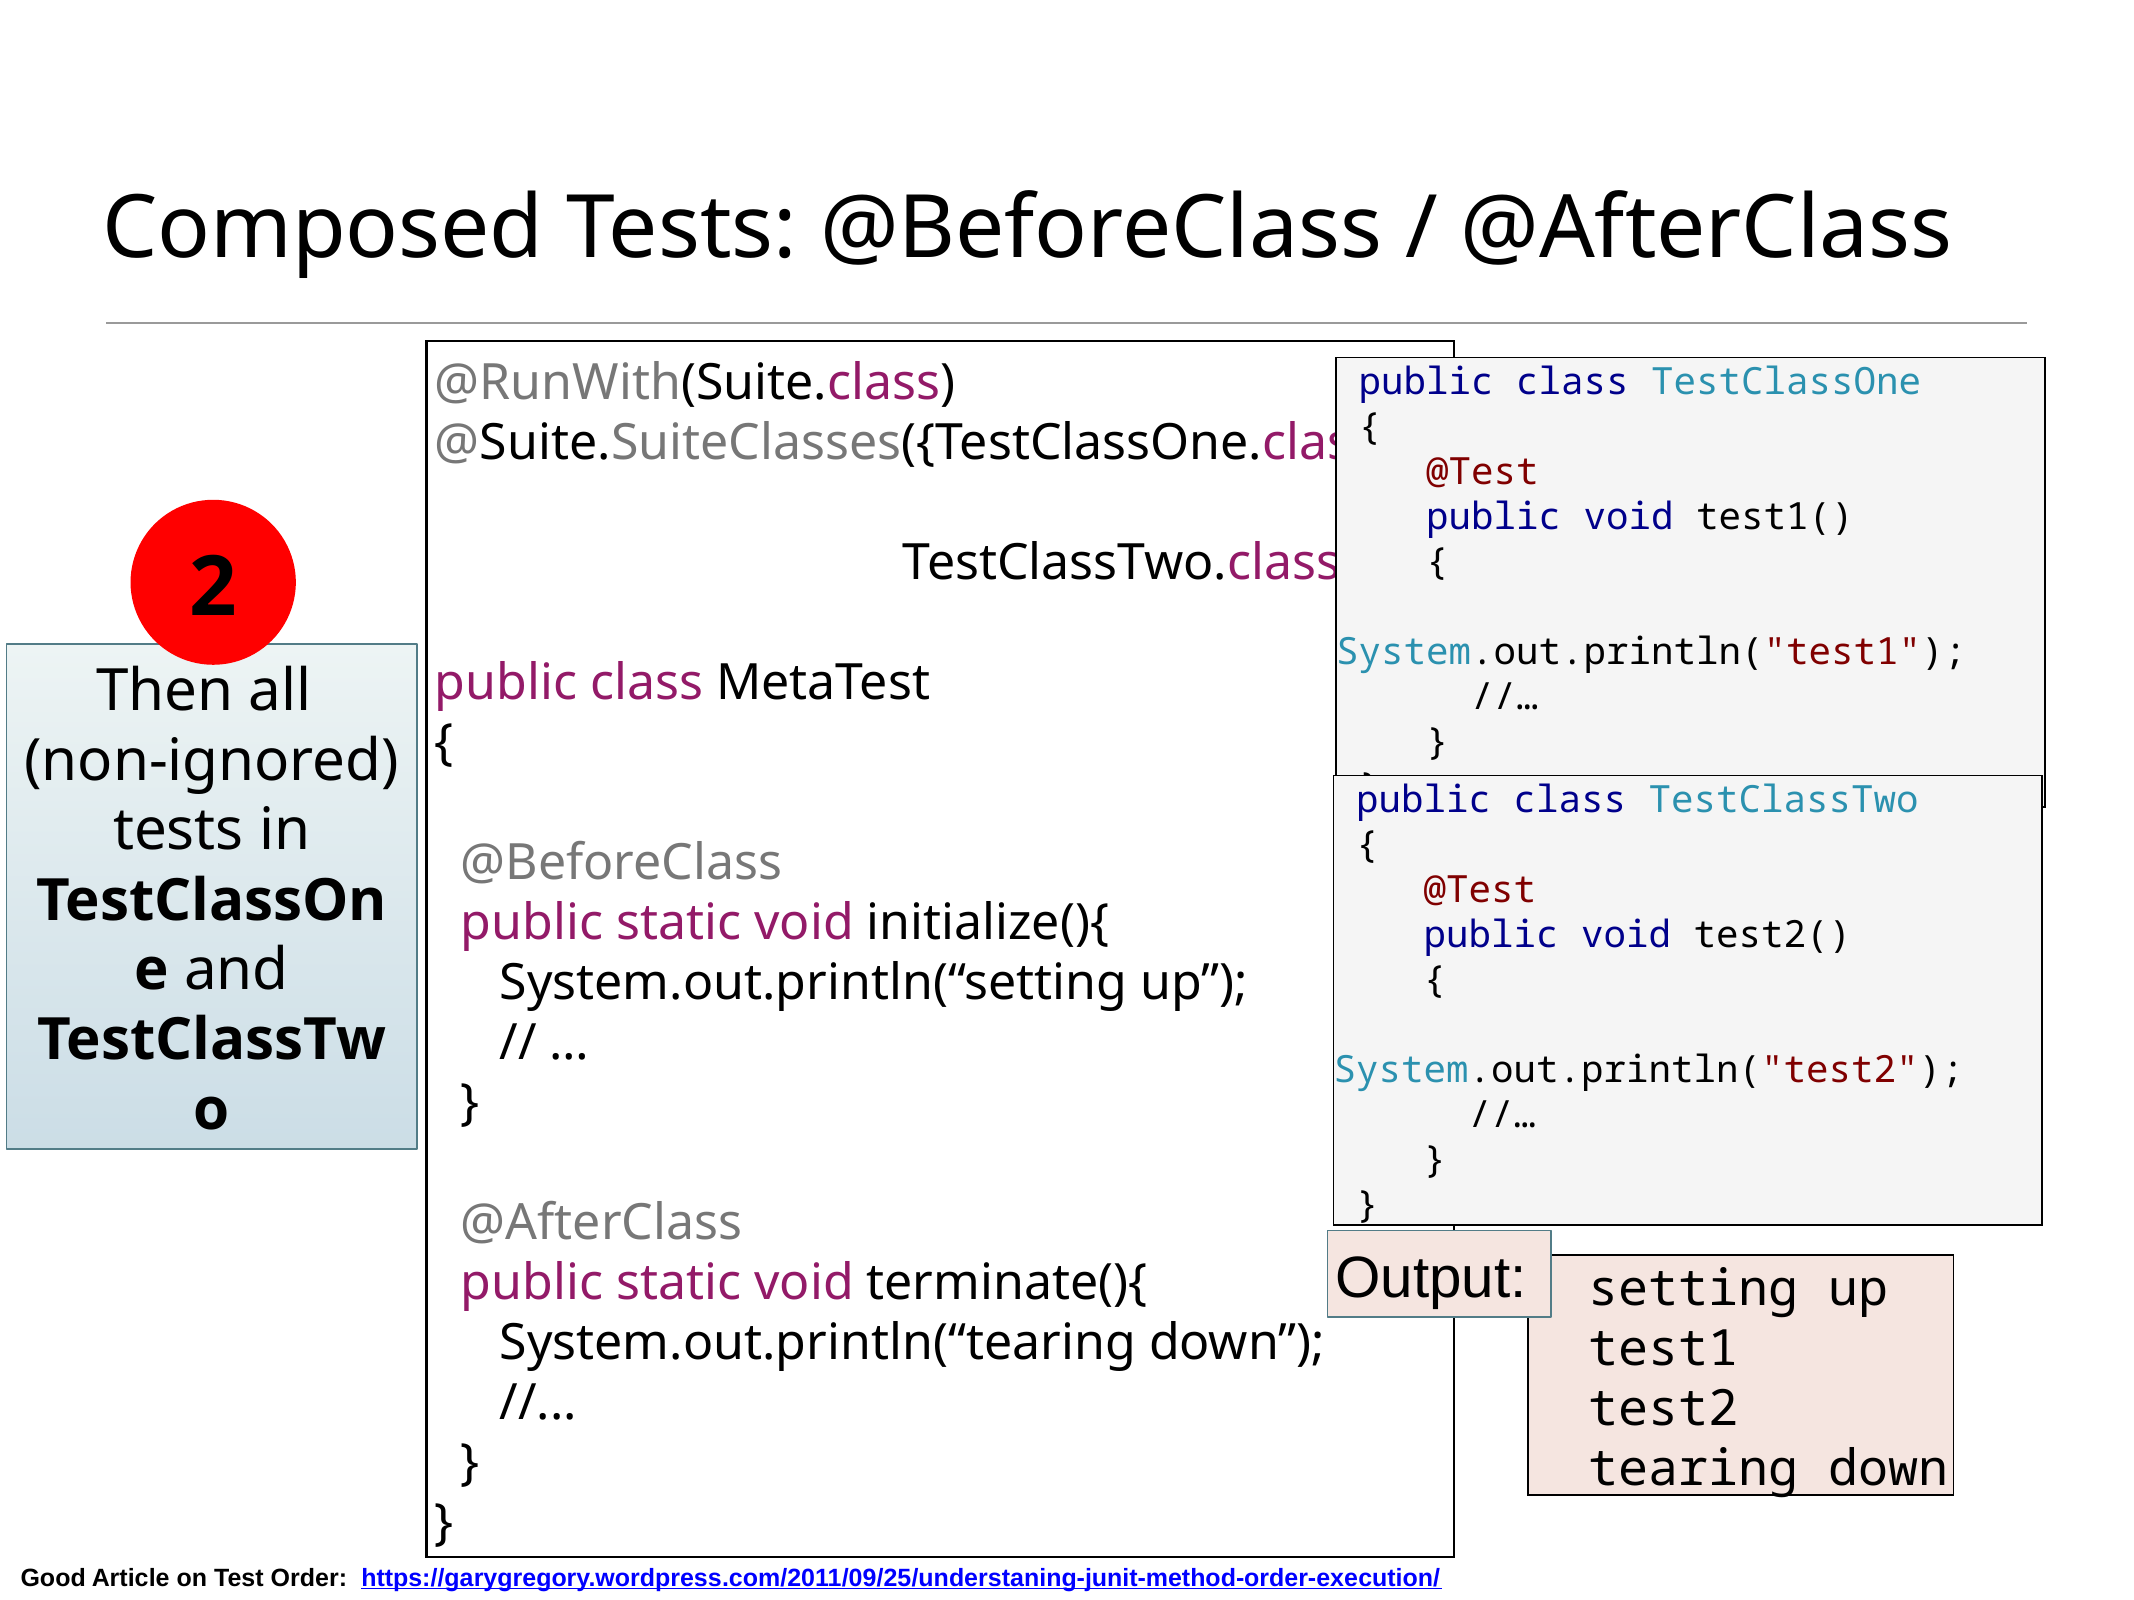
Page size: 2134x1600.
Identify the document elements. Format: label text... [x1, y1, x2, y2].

text_box Output: [1327, 1230, 1552, 1318]
text_box public class TestClassOne { @Test public void test1() { System.out.println("test1"); //… } } [1336, 357, 2045, 808]
title Composed Tests: @BeforeClass / @AfterClass [93, 53, 2041, 284]
text_box setting up test1 test2 tearing down [1528, 1254, 1954, 1495]
text_box @RunWith(Suite.class) @Suite.SuiteClasses({TestClassOne.class, TestClassTwo.class}) public class MetaTest { @BeforeClass public static void initialize(){ System.out.println(“setting up”); // … } @AfterClass public static void terminate(){ System.out.println(“tearing down”); //... } } [426, 340, 1455, 1554]
text_box public class TestClassTwo { @Test public void test2() { System.out.println("test2"); //… } } [1333, 775, 2043, 1226]
text_box 2 [130, 499, 296, 665]
text_box Then all (non-ignored) tests in TestClassOne and TestClassTwo [6, 643, 418, 1150]
text_box Good Article on Test Order: https://garygregory.wordpress.com/2011/09/25/understaning-junit-method-order-execution/ [5, 1554, 1465, 1599]
